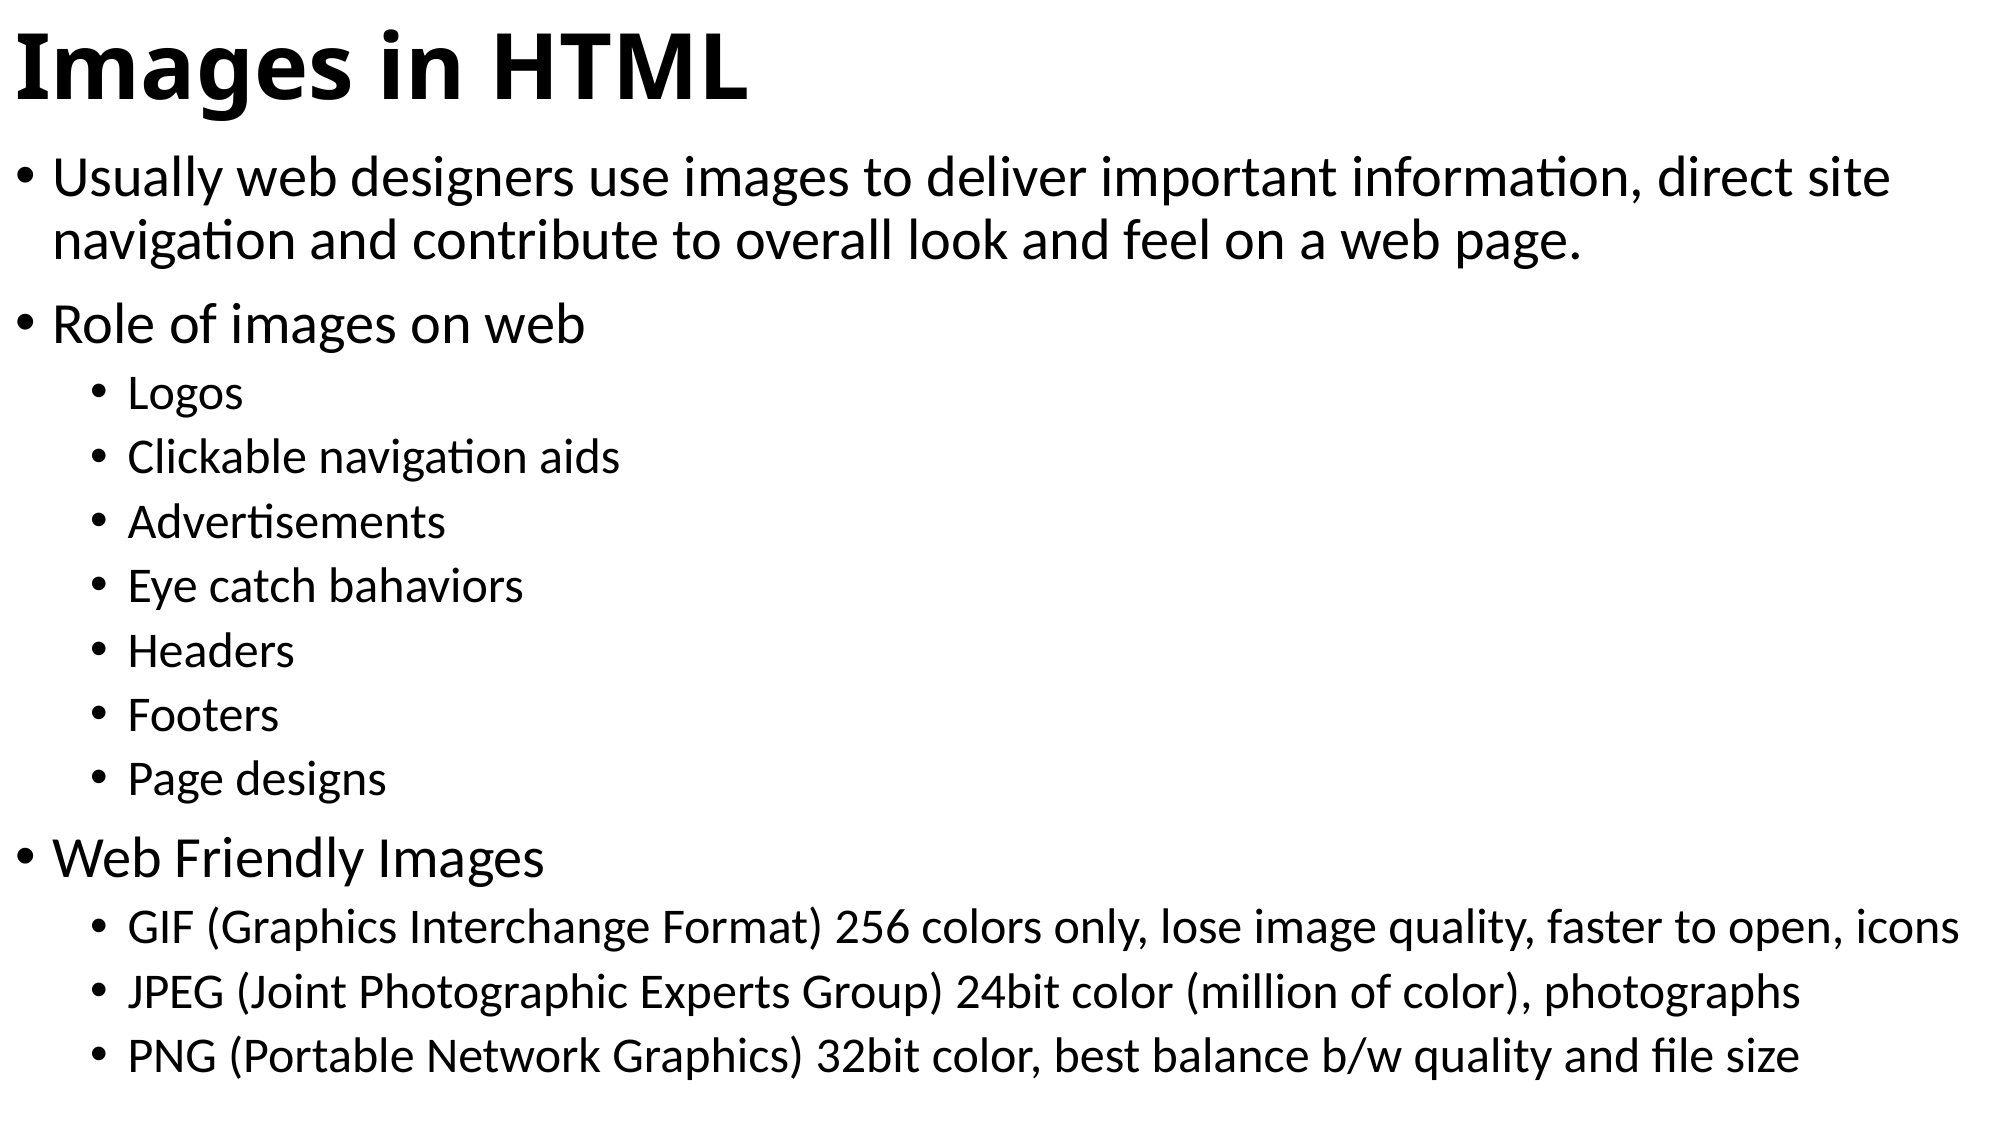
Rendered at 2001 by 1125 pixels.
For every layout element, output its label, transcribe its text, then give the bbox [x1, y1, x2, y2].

list Usually web designers use images to deliver important information, direct site navigation and contribute to overall look and feel on a web page. Role of images on web Logos Clickable navigation aids Advertisements Eye catch bahaviors Headers Footers Page designs Web Friendly Images GIF (Graphics Interchange Format) 256 colors only, lose image quality, faster to open, icons JPEG (Joint Photographic Experts Group) 24bit color (million of color), photographs PNG (Portable Network Graphics) 32bit color, best balance b/w quality and file size [0, 138, 2000, 1125]
title Images in HTML [0, 0, 1863, 138]
